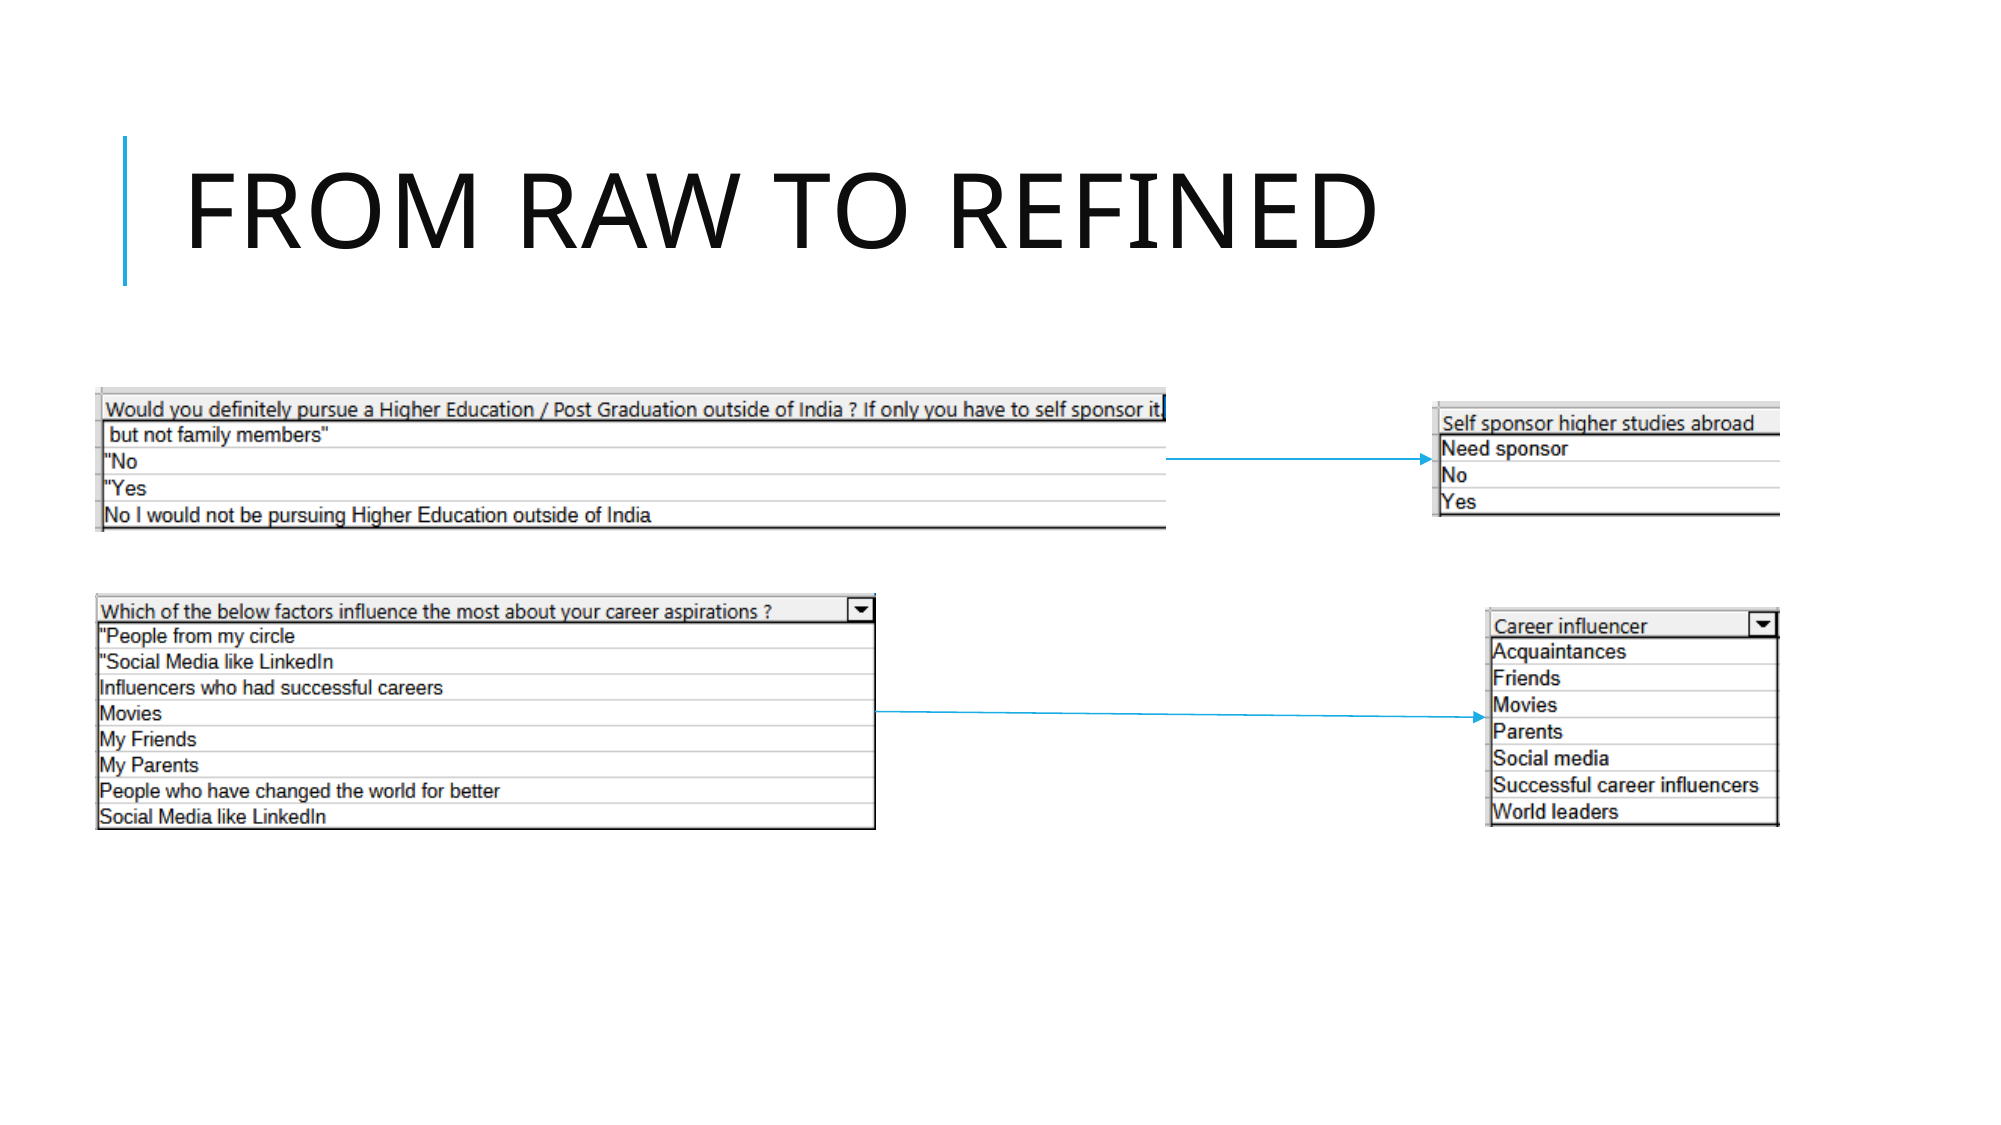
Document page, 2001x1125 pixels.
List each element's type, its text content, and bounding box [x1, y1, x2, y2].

picture [94, 387, 1166, 532]
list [94, 593, 876, 830]
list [1485, 607, 1780, 827]
title From Raw to Refined [168, 96, 1763, 342]
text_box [874, 711, 1486, 718]
picture [1432, 401, 1780, 518]
